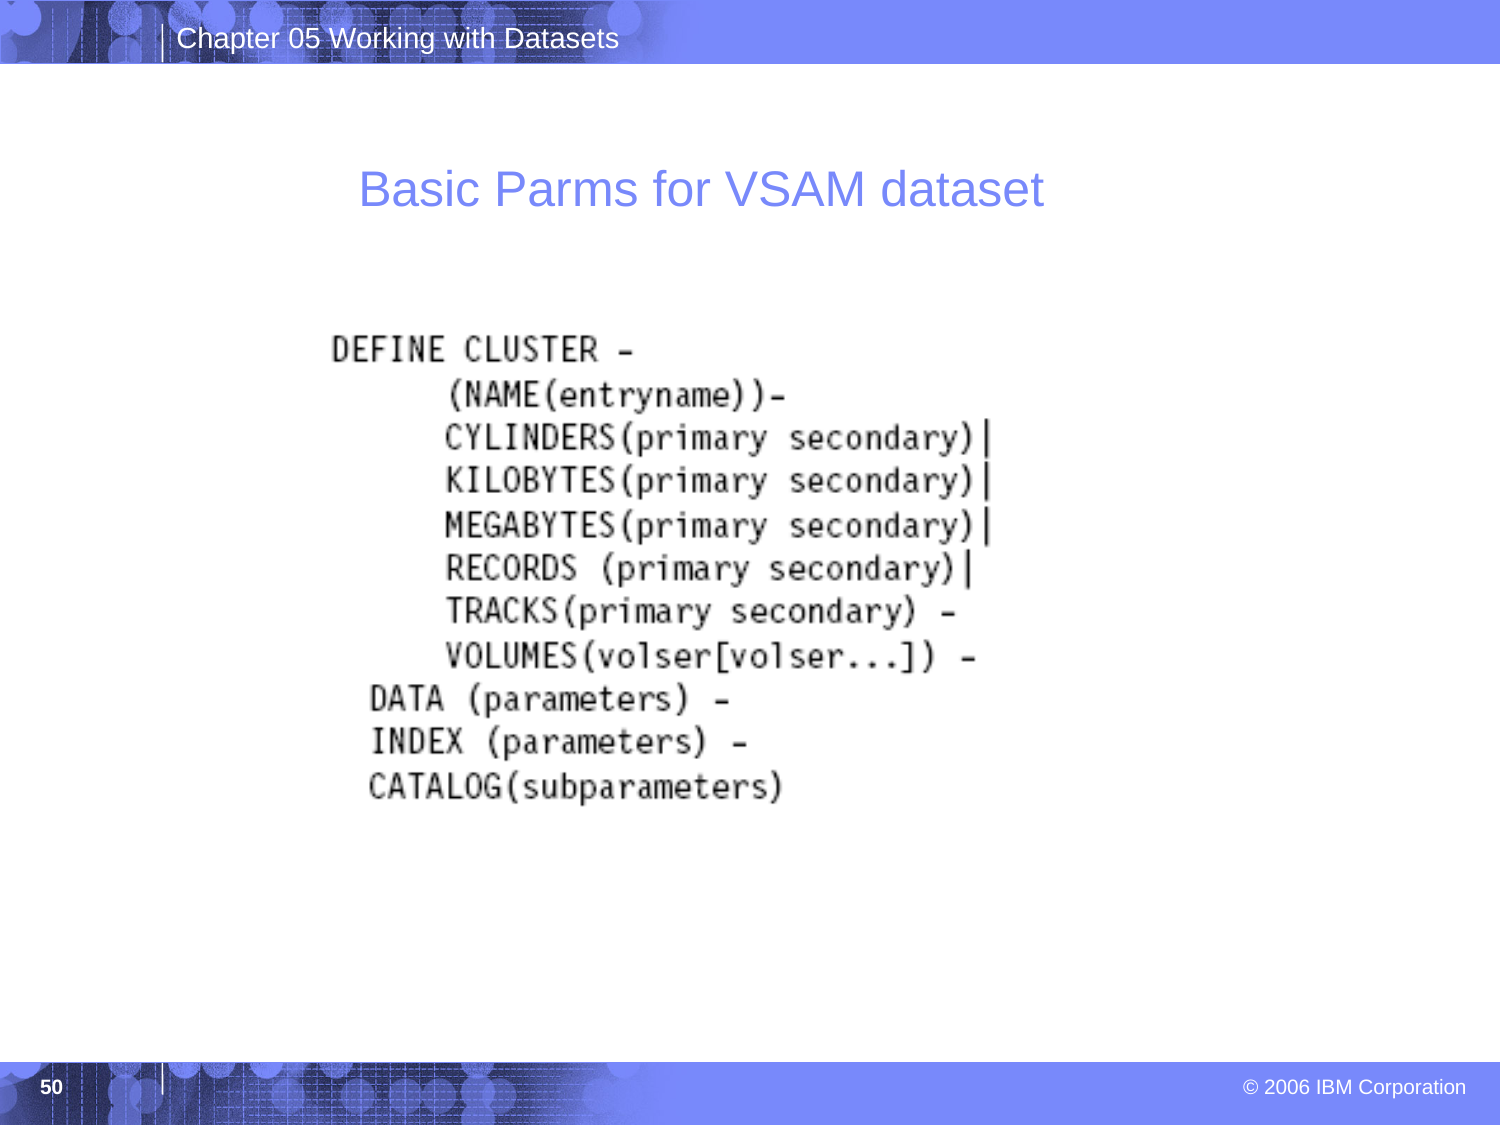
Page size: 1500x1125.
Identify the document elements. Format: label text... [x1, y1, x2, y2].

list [319, 322, 1036, 814]
picture [0, 1063, 1500, 1125]
title Basic Parms for VSAM dataset [25, 142, 1378, 225]
slide_number 50 [25, 1066, 191, 1120]
picture [1, 1, 1500, 63]
